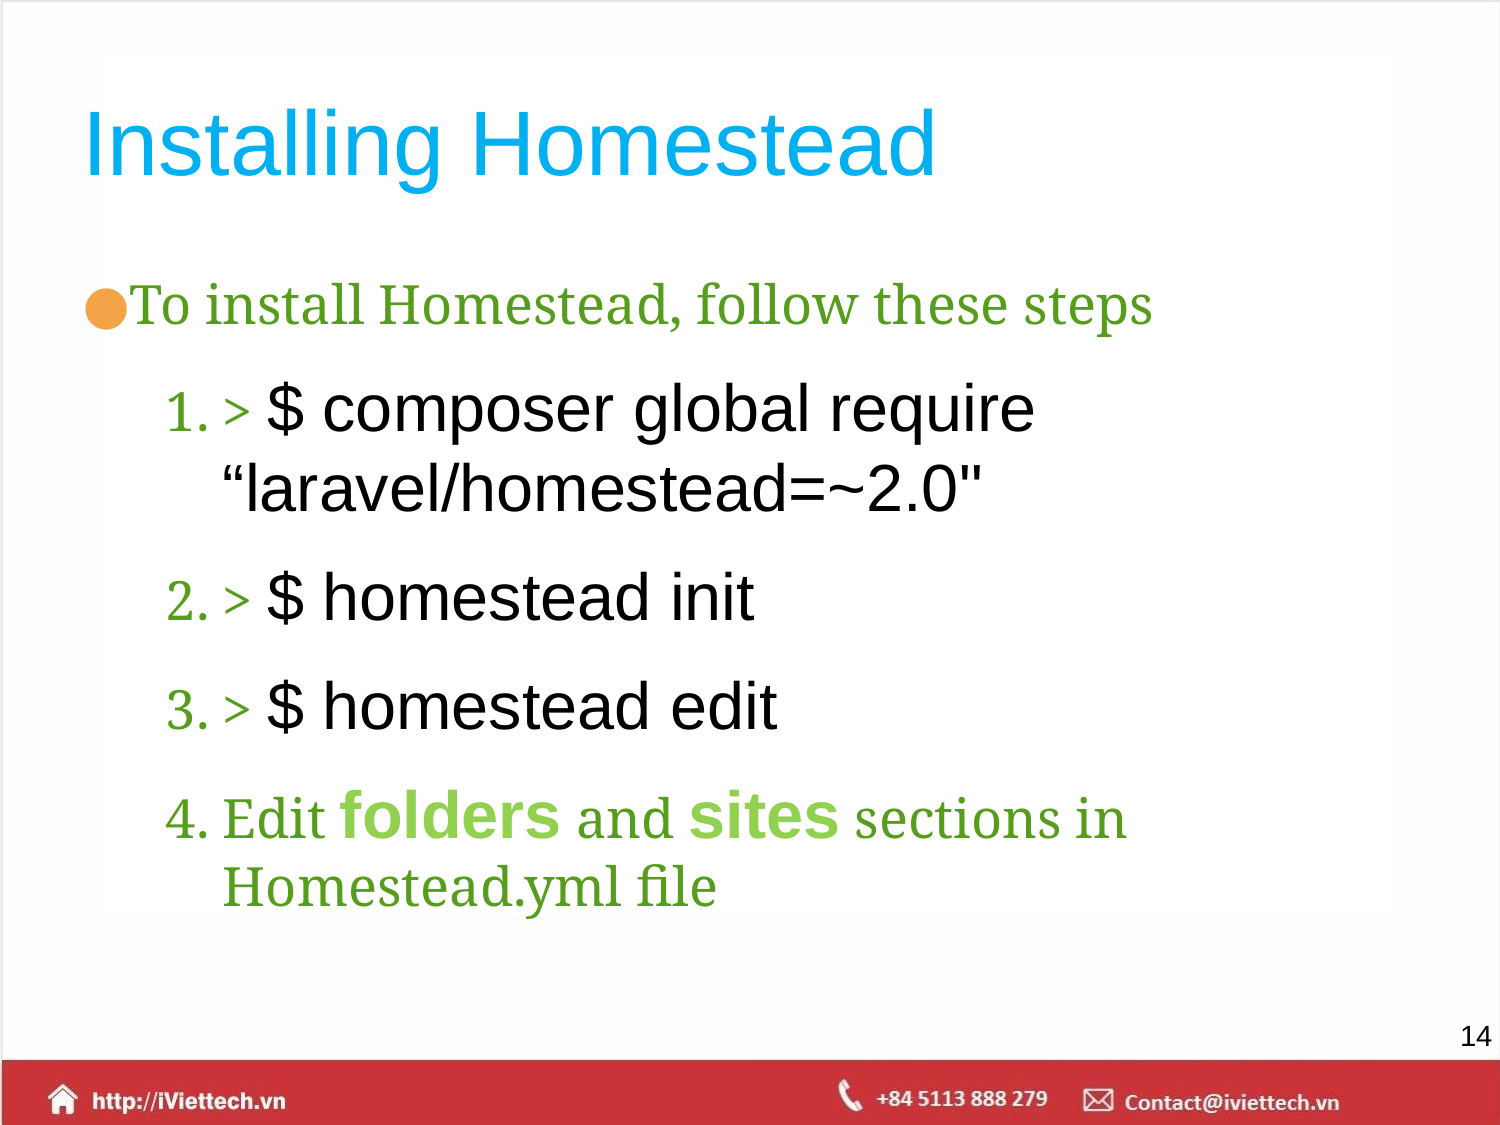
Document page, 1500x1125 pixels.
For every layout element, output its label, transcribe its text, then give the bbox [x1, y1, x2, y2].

picture [0, 0, 1500, 1125]
list To install Homestead, follow these steps > $ composer global require “laravel/homestead=~2.0" > $ homestead init > $ homestead edit Edit folders and sites sections in Homestead.yml file [75, 262, 1425, 1005]
title Installing Homestead [75, 45, 1425, 233]
slide_number ‹#› [1450, 1009, 1500, 1125]
